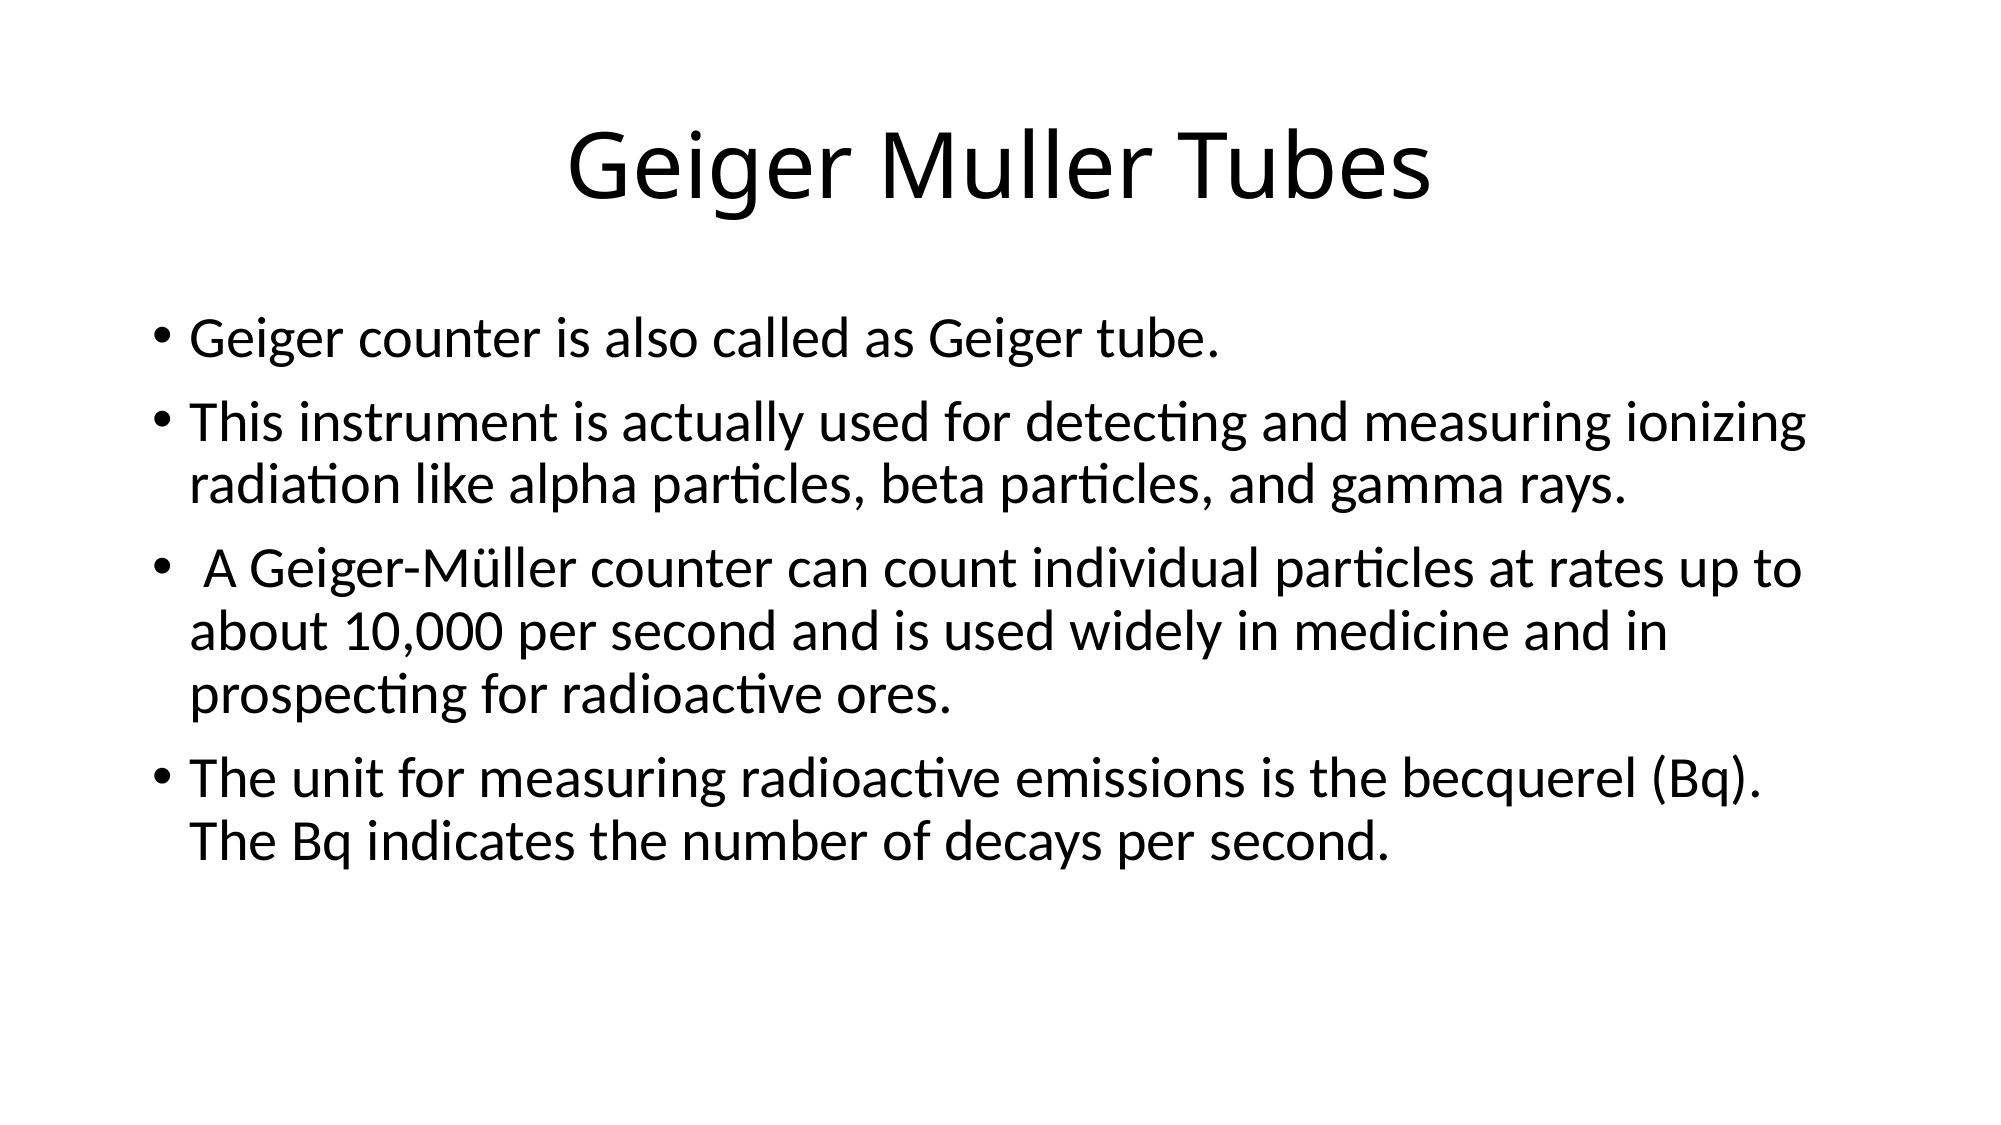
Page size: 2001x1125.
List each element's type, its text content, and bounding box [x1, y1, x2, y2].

title Geiger Muller Tubes [137, 59, 1863, 278]
list Geiger counter is also called as Geiger tube. This instrument is actually used for detecting and measuring ionizing radiation like alpha particles, beta particles, and gamma rays. A Geiger-Müller counter can count individual particles at rates up to about 10,000 per second and is used widely in medicine and in prospecting for radioactive ores. The unit for measuring radioactive emissions is the becquerel (Bq). The Bq indicates the number of decays per second. [137, 299, 1863, 1014]
